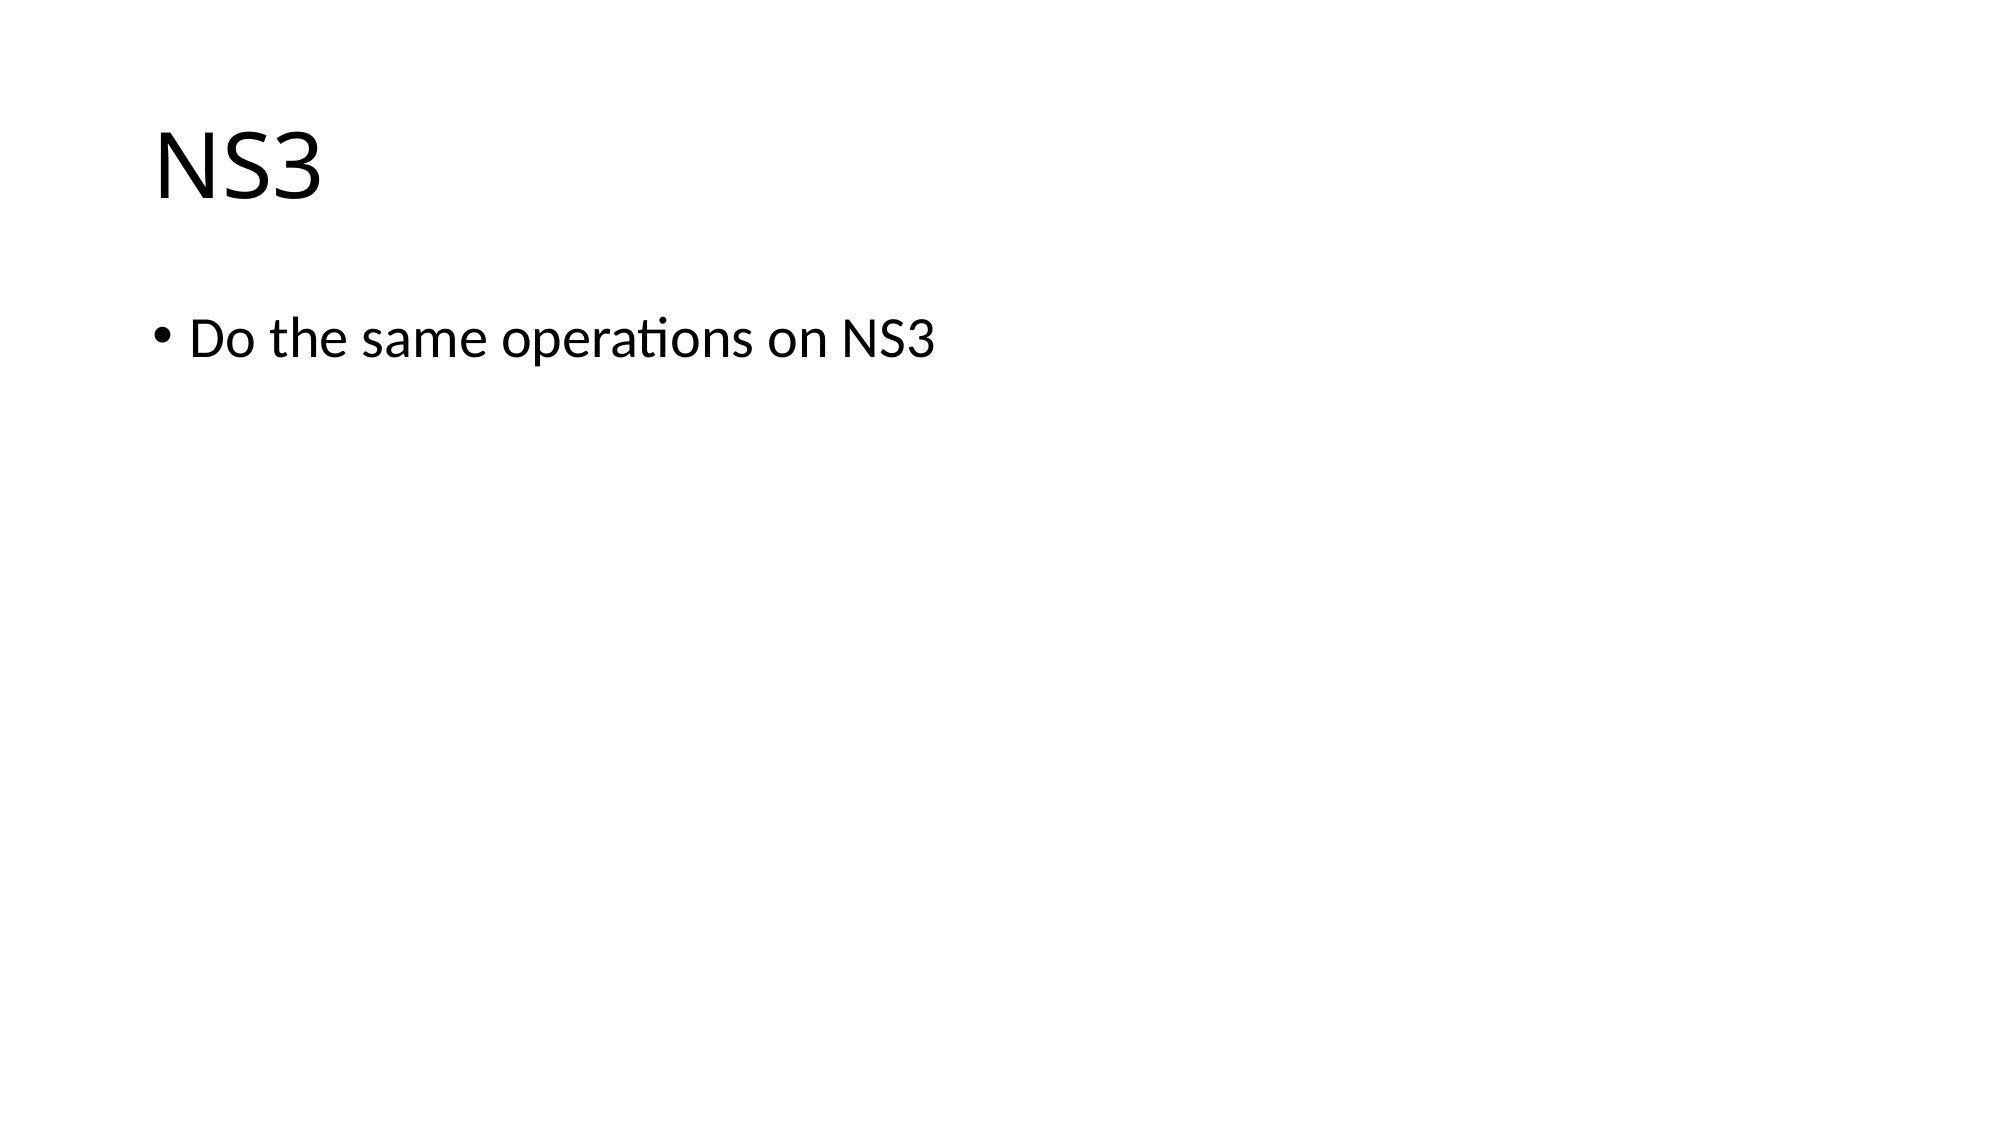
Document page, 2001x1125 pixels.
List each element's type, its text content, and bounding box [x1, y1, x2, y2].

list Do the same operations on NS3 [137, 299, 1863, 1014]
title NS3 [137, 59, 1863, 278]
